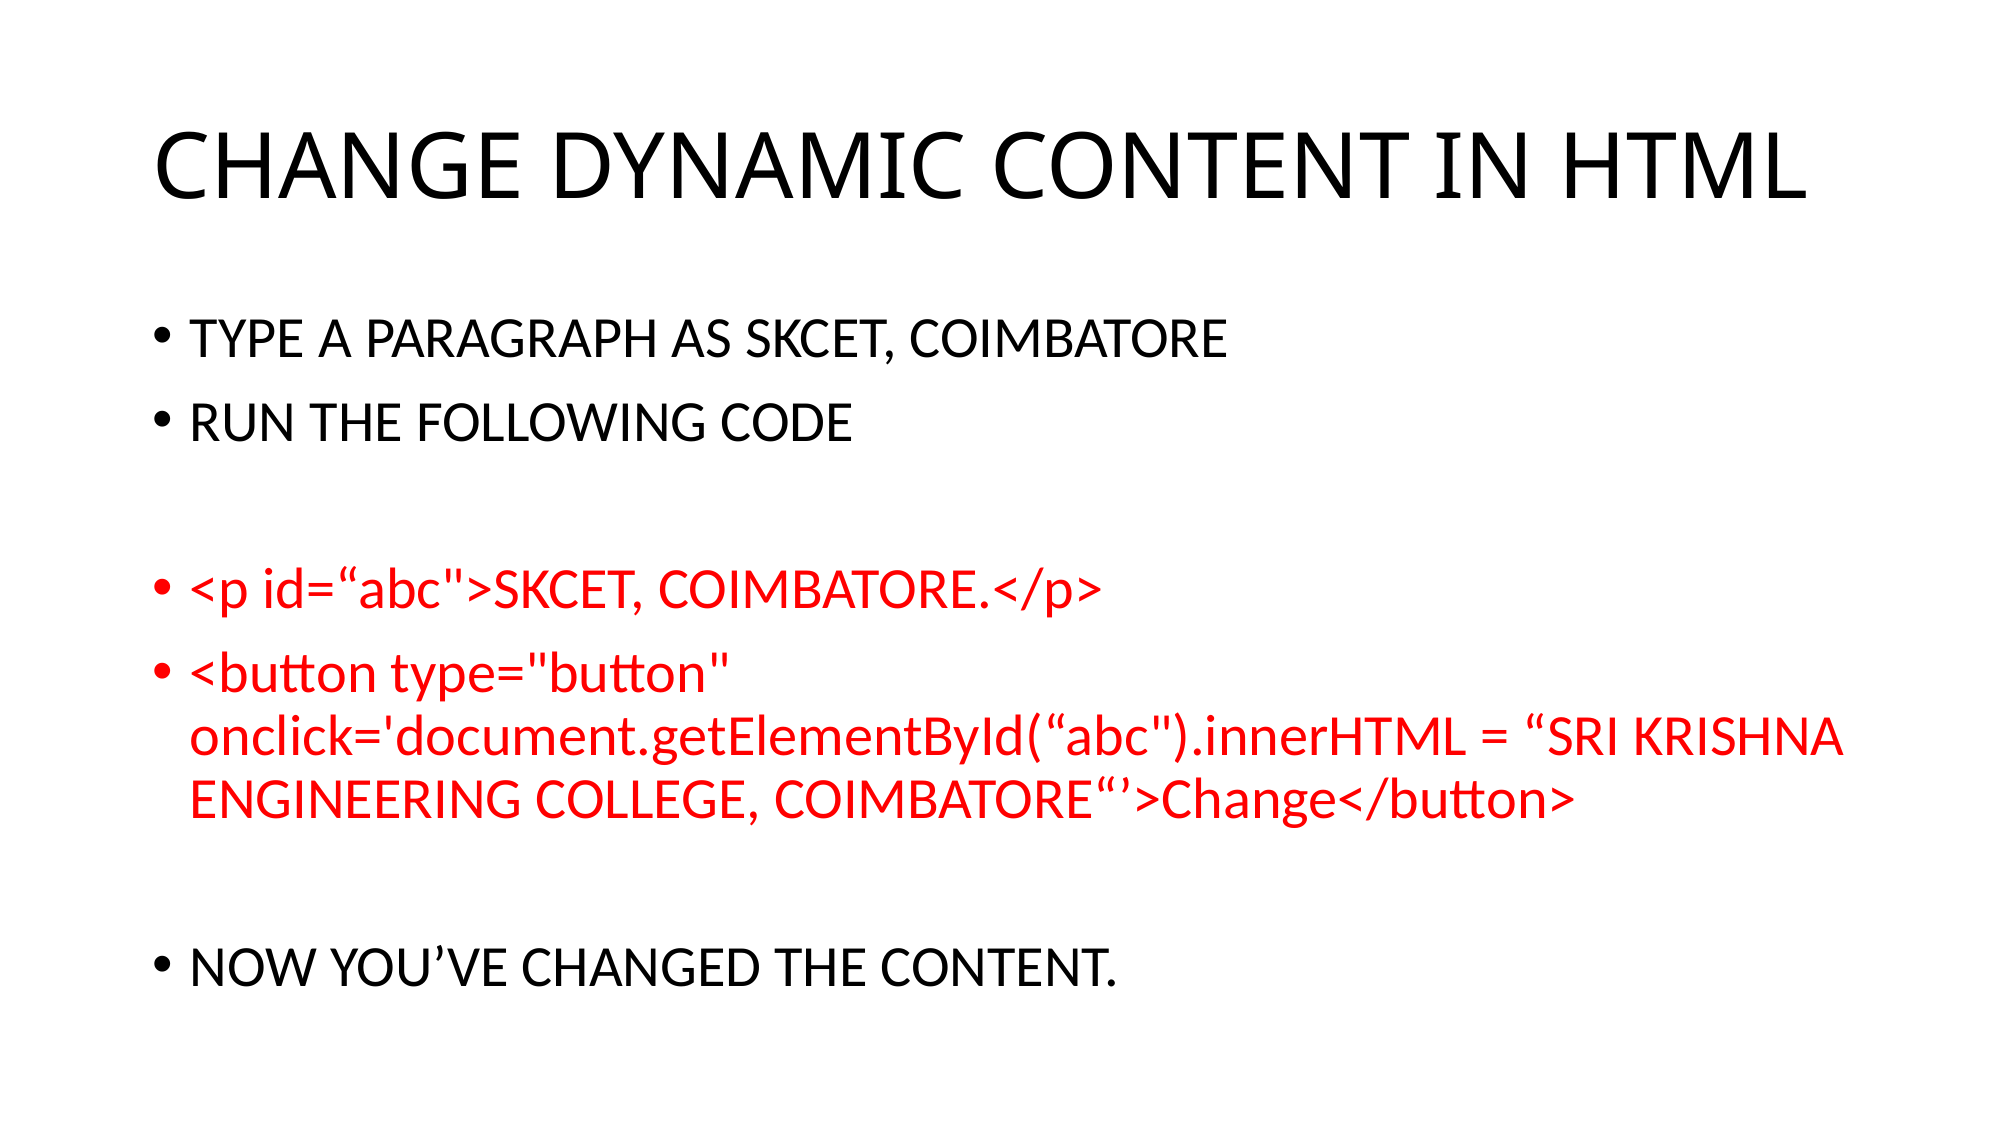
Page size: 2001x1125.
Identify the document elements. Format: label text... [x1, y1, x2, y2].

list TYPE A PARAGRAPH AS SKCET, COIMBATORE RUN THE FOLLOWING CODE <p id=“abc">SKCET, COIMBATORE.</p> <button type="button" onclick='document.getElementById(“abc").innerHTML = “SRI KRISHNA ENGINEERING COLLEGE, COIMBATORE“’>Change</button> NOW YOU’VE CHANGED THE CONTENT. [137, 299, 1863, 1014]
title CHANGE DYNAMIC CONTENT IN HTML [137, 59, 1863, 278]
